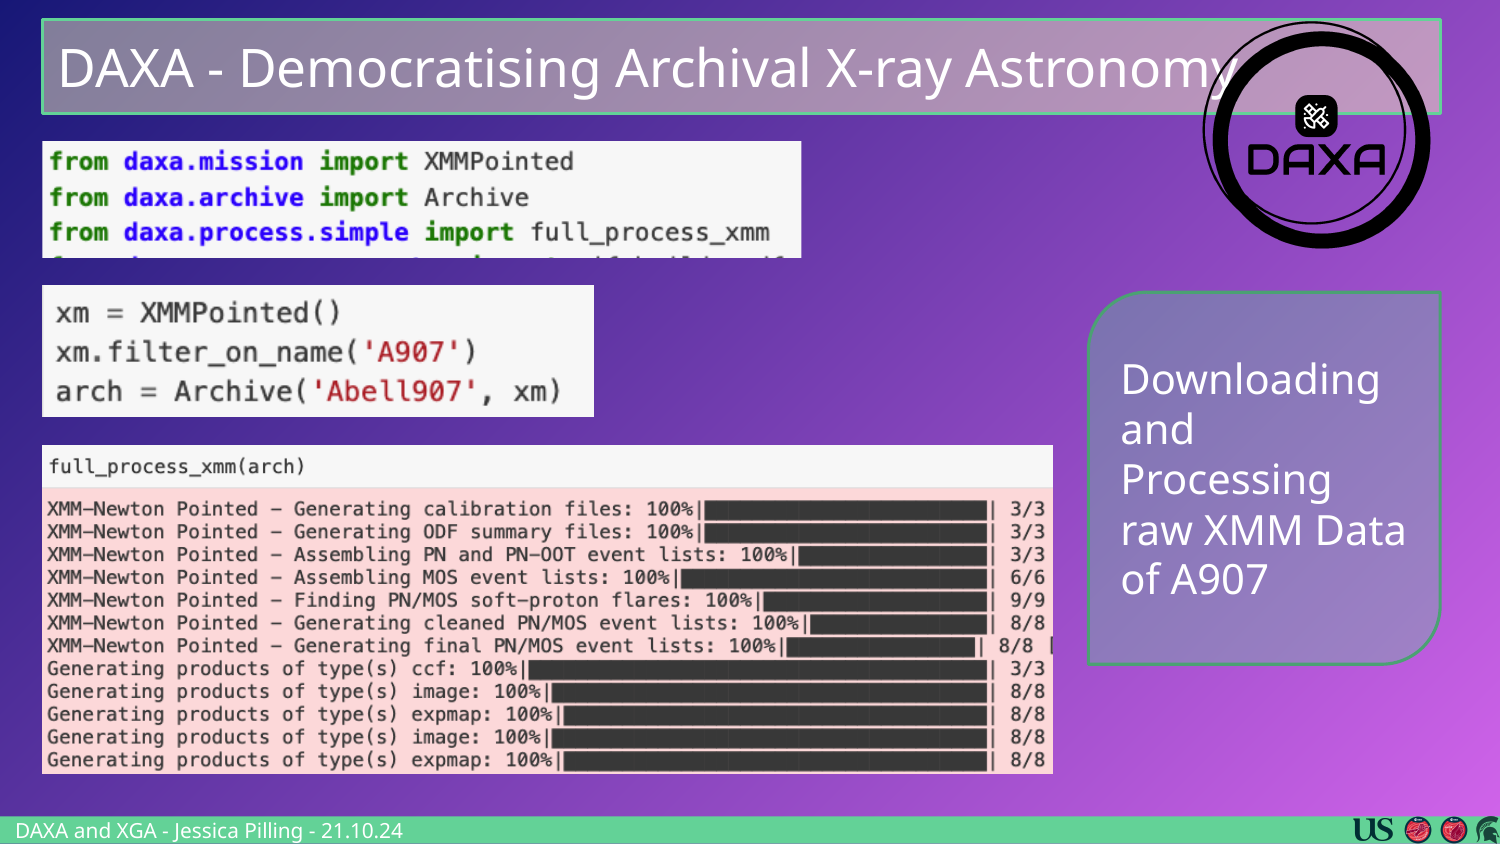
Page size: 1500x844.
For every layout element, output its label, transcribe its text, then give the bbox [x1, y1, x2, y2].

picture [1422, 816, 1432, 826]
picture [1407, 822, 1429, 841]
picture [42, 285, 595, 418]
picture [42, 141, 802, 258]
picture [1353, 818, 1396, 842]
picture [1476, 816, 1500, 844]
picture [1443, 822, 1465, 841]
picture [1458, 834, 1468, 844]
picture [42, 444, 1053, 774]
picture [1458, 816, 1468, 826]
picture [1422, 834, 1432, 844]
picture [1440, 834, 1450, 844]
picture [1404, 834, 1414, 844]
picture [1194, 18, 1441, 250]
title DAXA - Democratising Archival X-ray Astronomy [41, 18, 1193, 115]
picture [1404, 816, 1414, 826]
picture [1440, 816, 1450, 826]
text_box Downloading and Processing raw XMM Data of A907 [1088, 292, 1441, 665]
